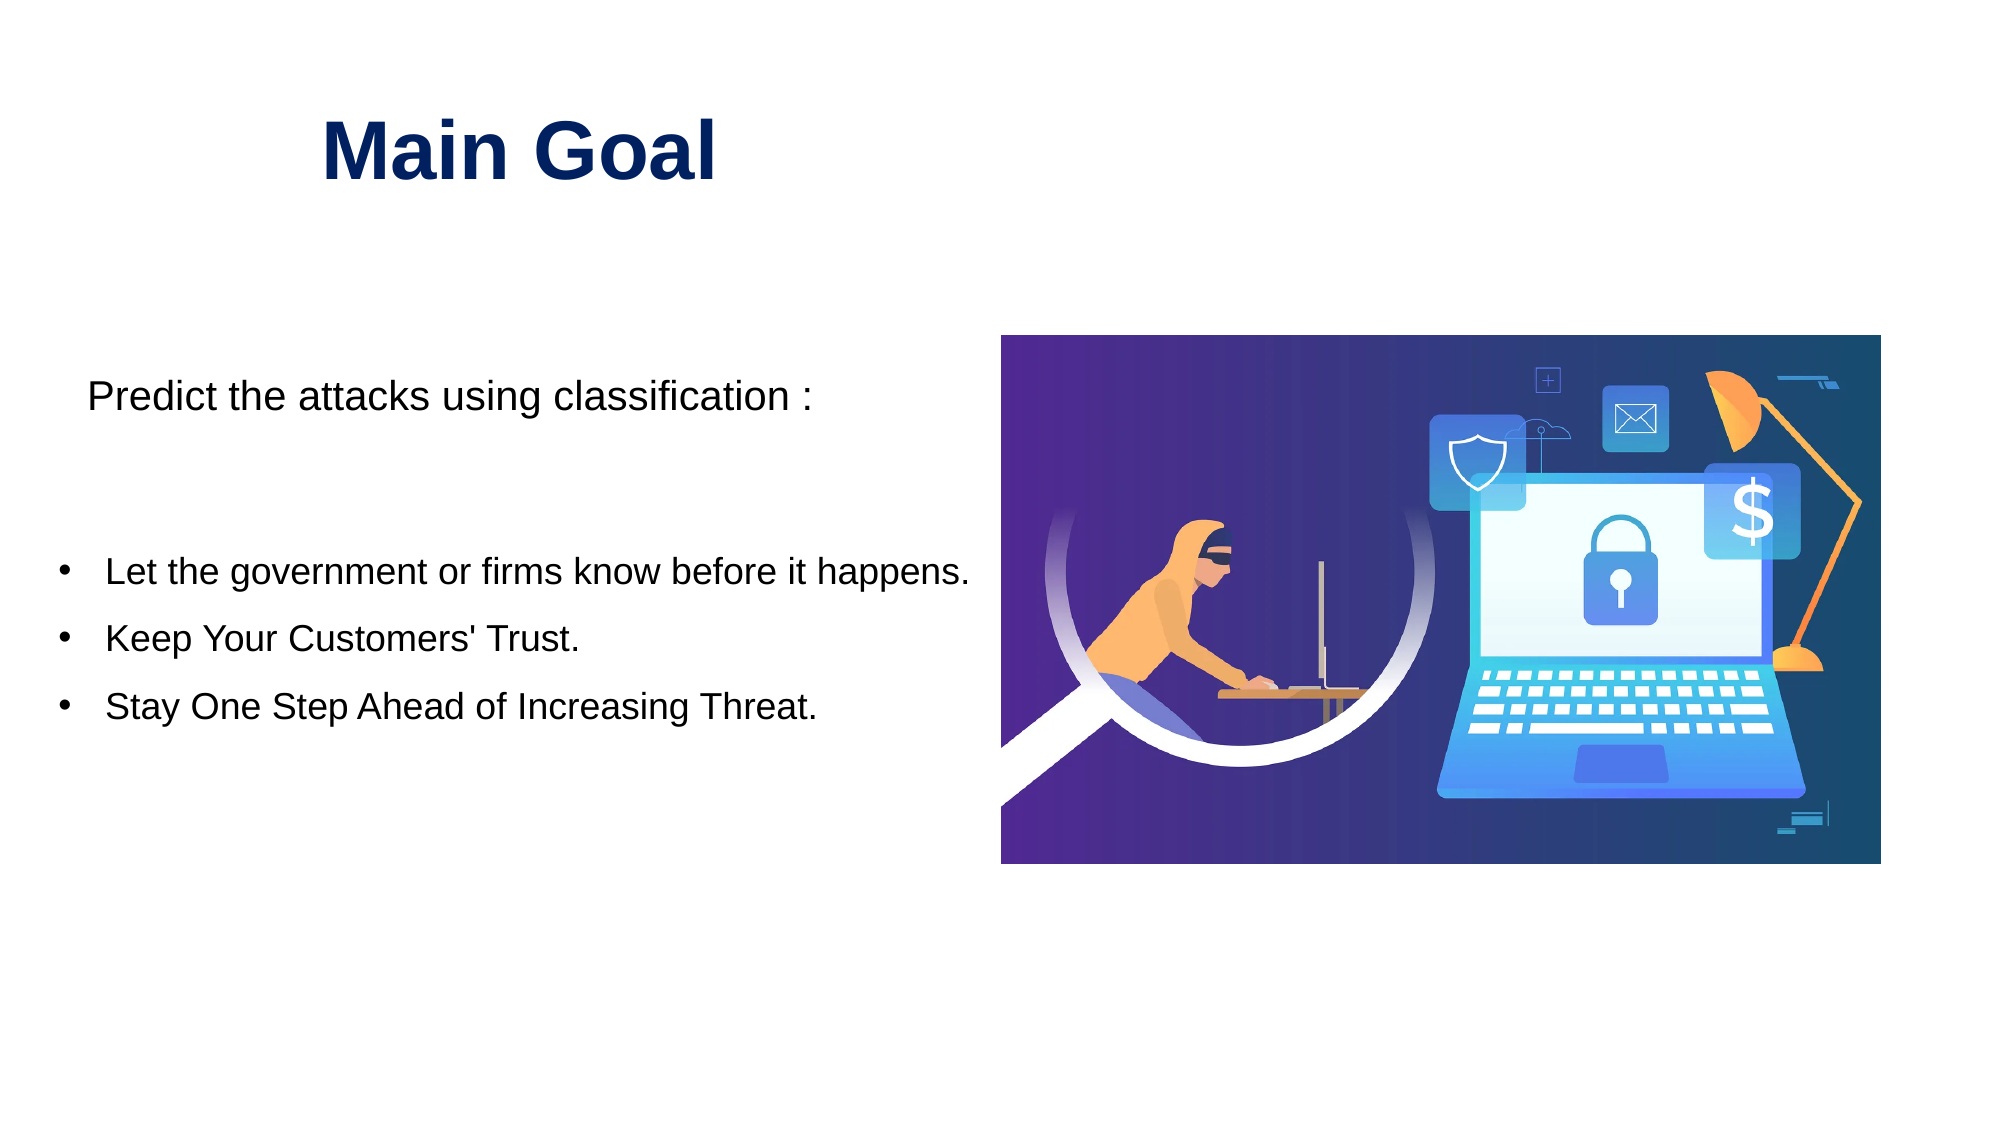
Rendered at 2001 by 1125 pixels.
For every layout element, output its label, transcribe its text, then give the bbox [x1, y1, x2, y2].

picture [1001, 335, 1881, 864]
text_box Let the government or firms know before it happens. Keep Your Customers' Trust. Stay One Step Ahead of Increasing Threat. [43, 516, 997, 780]
text_box Main Goal [306, 88, 734, 204]
text_box Predict the attacks using classification : [72, 335, 1001, 426]
